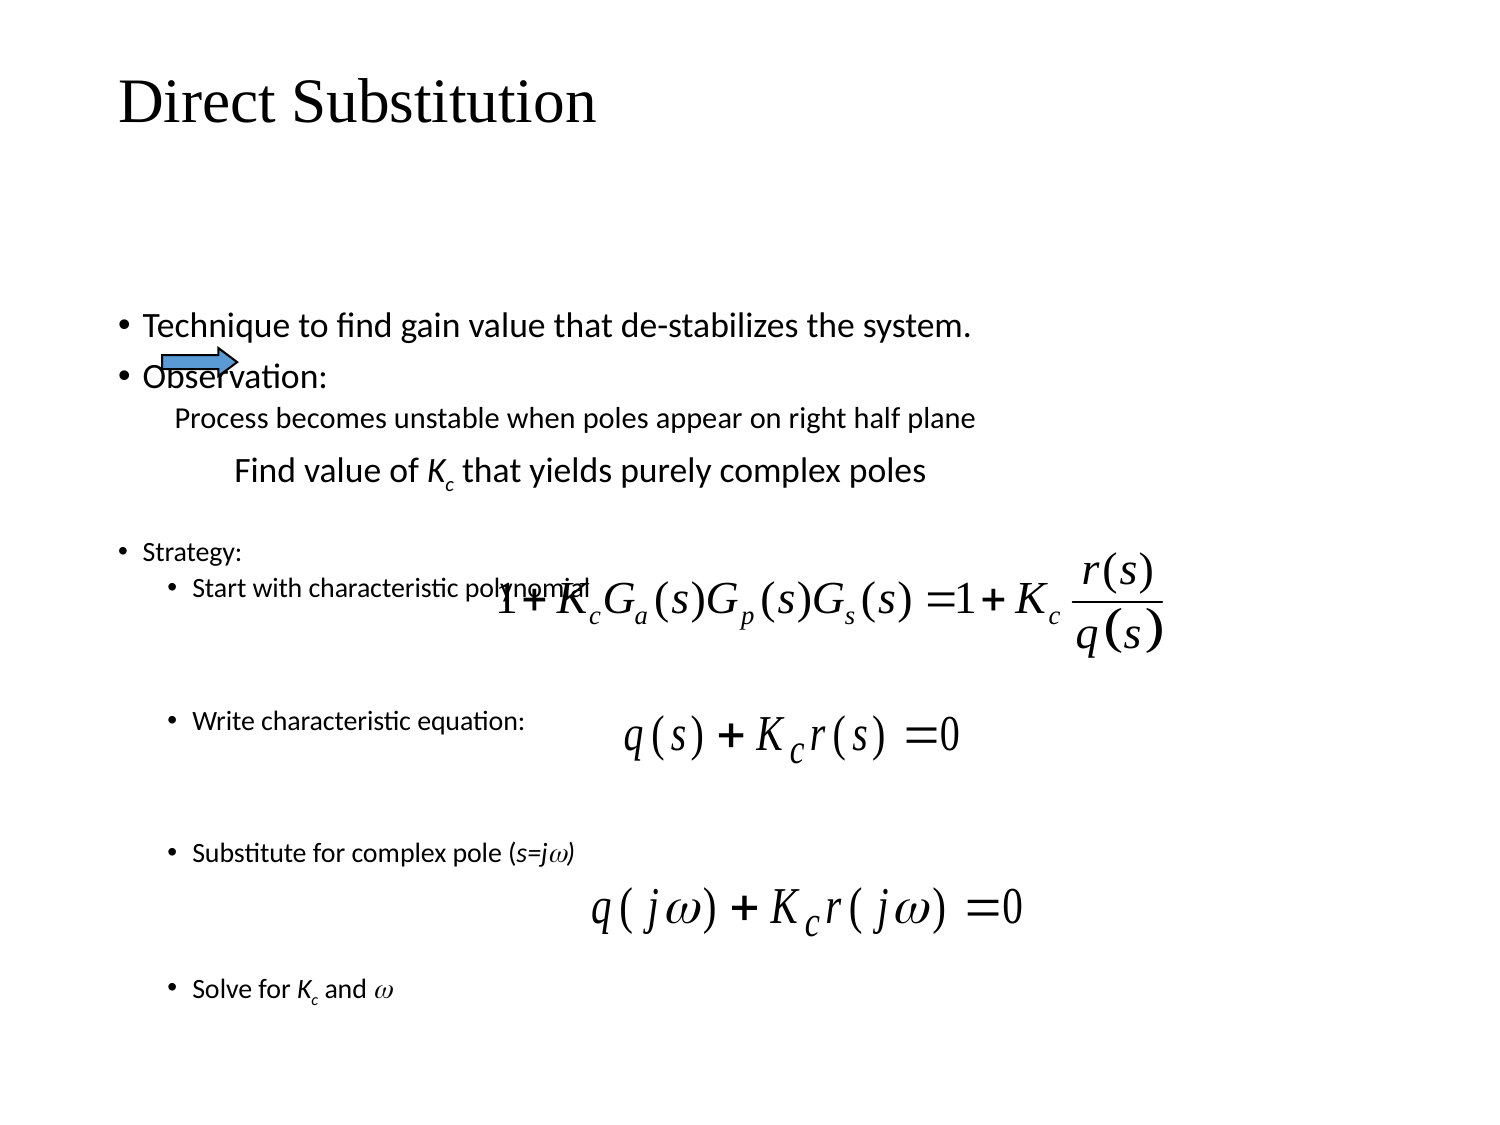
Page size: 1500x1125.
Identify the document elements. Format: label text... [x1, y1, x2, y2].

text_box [588, 878, 1030, 941]
text_box [162, 348, 238, 377]
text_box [620, 706, 967, 768]
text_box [493, 540, 1174, 675]
title Direct Substitution [103, 59, 1397, 144]
list Technique to find gain value that de-stabilizes the system. Observation: Process becomes unstable when poles appear on right half plane Find value of Kc that yields purely complex poles Strategy: Start with characteristic polynomial Write characteristic equation: Substitute for complex pole (s=jw) Solve for Kc and w [103, 299, 1397, 1014]
